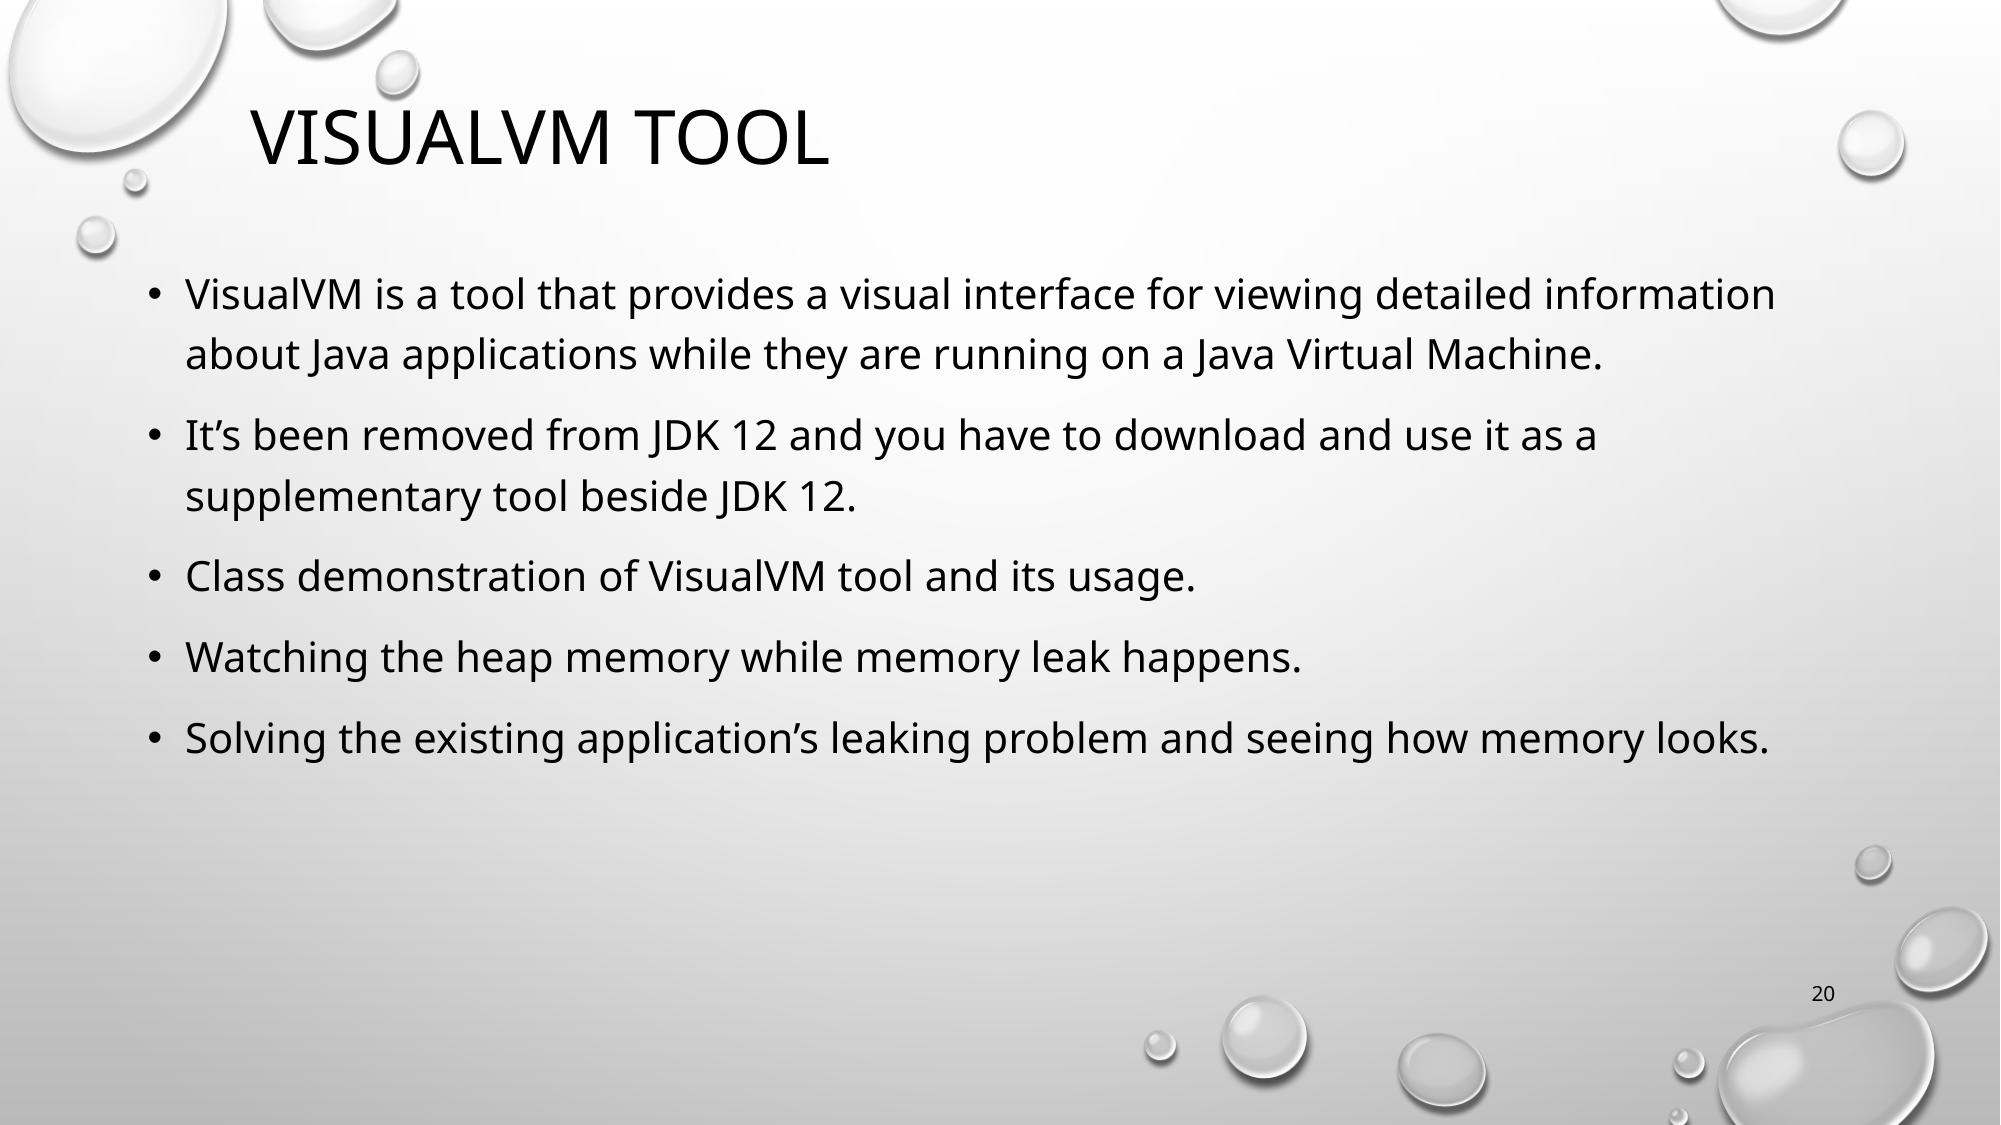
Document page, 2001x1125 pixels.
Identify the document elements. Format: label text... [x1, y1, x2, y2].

title VisualVM tool [235, 79, 1757, 202]
slide_number 20 [1724, 965, 1851, 1025]
list VisualVM is a tool that provides a visual interface for viewing detailed information about Java applications while they are running on a Java Virtual Machine. It’s been removed from JDK 12 and you have to download and use it as a supplementary tool beside JDK 12. Class demonstration of VisualVM tool and its usage. Watching the heap memory while memory leak happens. Solving the existing application’s leaking problem and seeing how memory looks. [132, 250, 1831, 800]
picture [0, 0, 2000, 1125]
